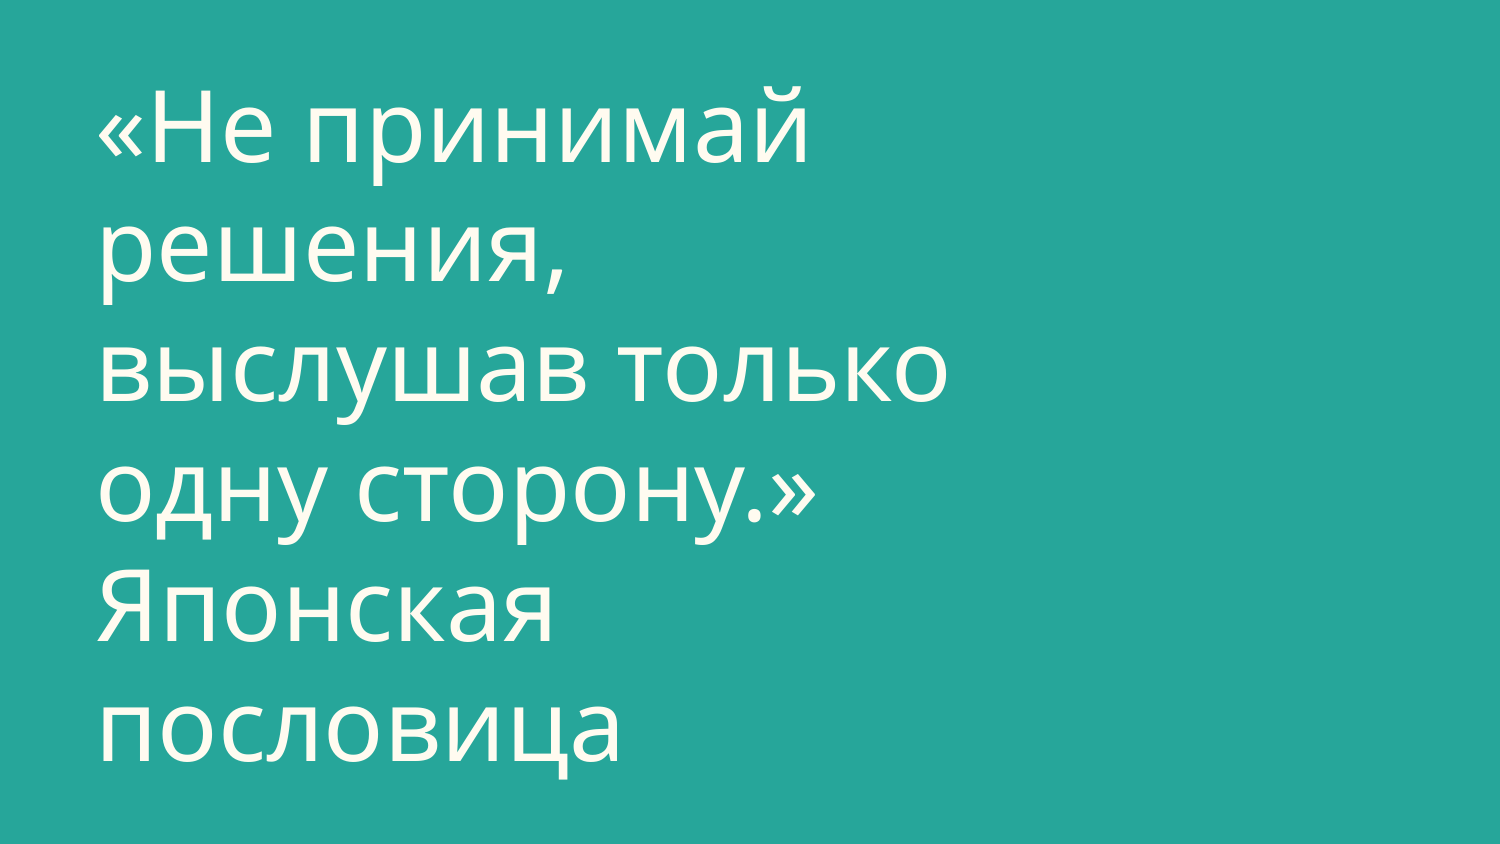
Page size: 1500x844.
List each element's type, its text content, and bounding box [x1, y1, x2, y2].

title «Не принимай решения, выслушав только одну сторону.» Японская пословица [80, 86, 1000, 758]
